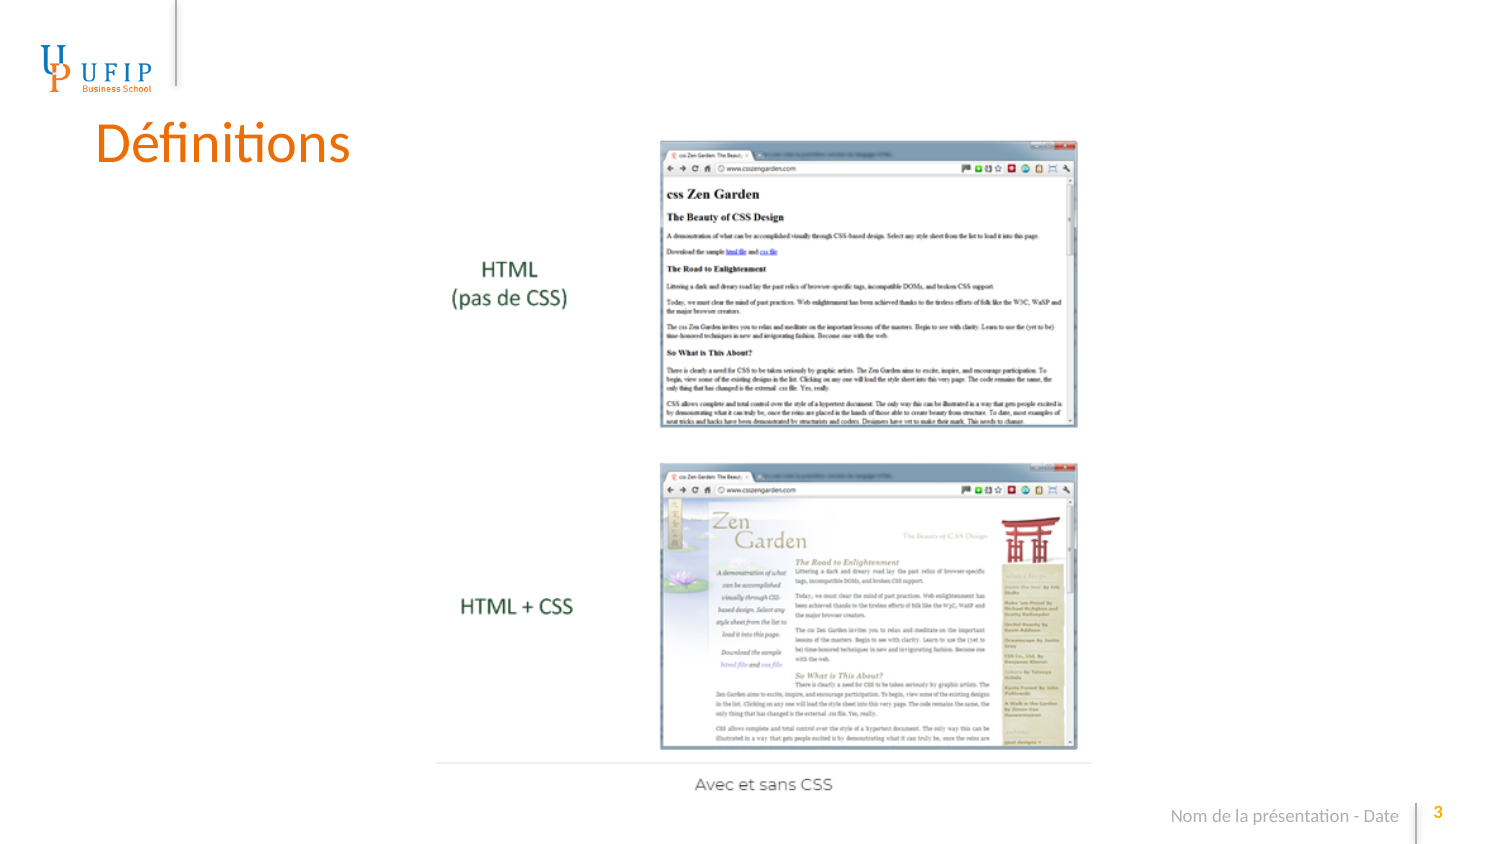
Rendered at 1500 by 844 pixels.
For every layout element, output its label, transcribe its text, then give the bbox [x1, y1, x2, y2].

list Définitions [80, 110, 1500, 205]
picture [23, 45, 170, 92]
picture [412, 126, 1150, 809]
